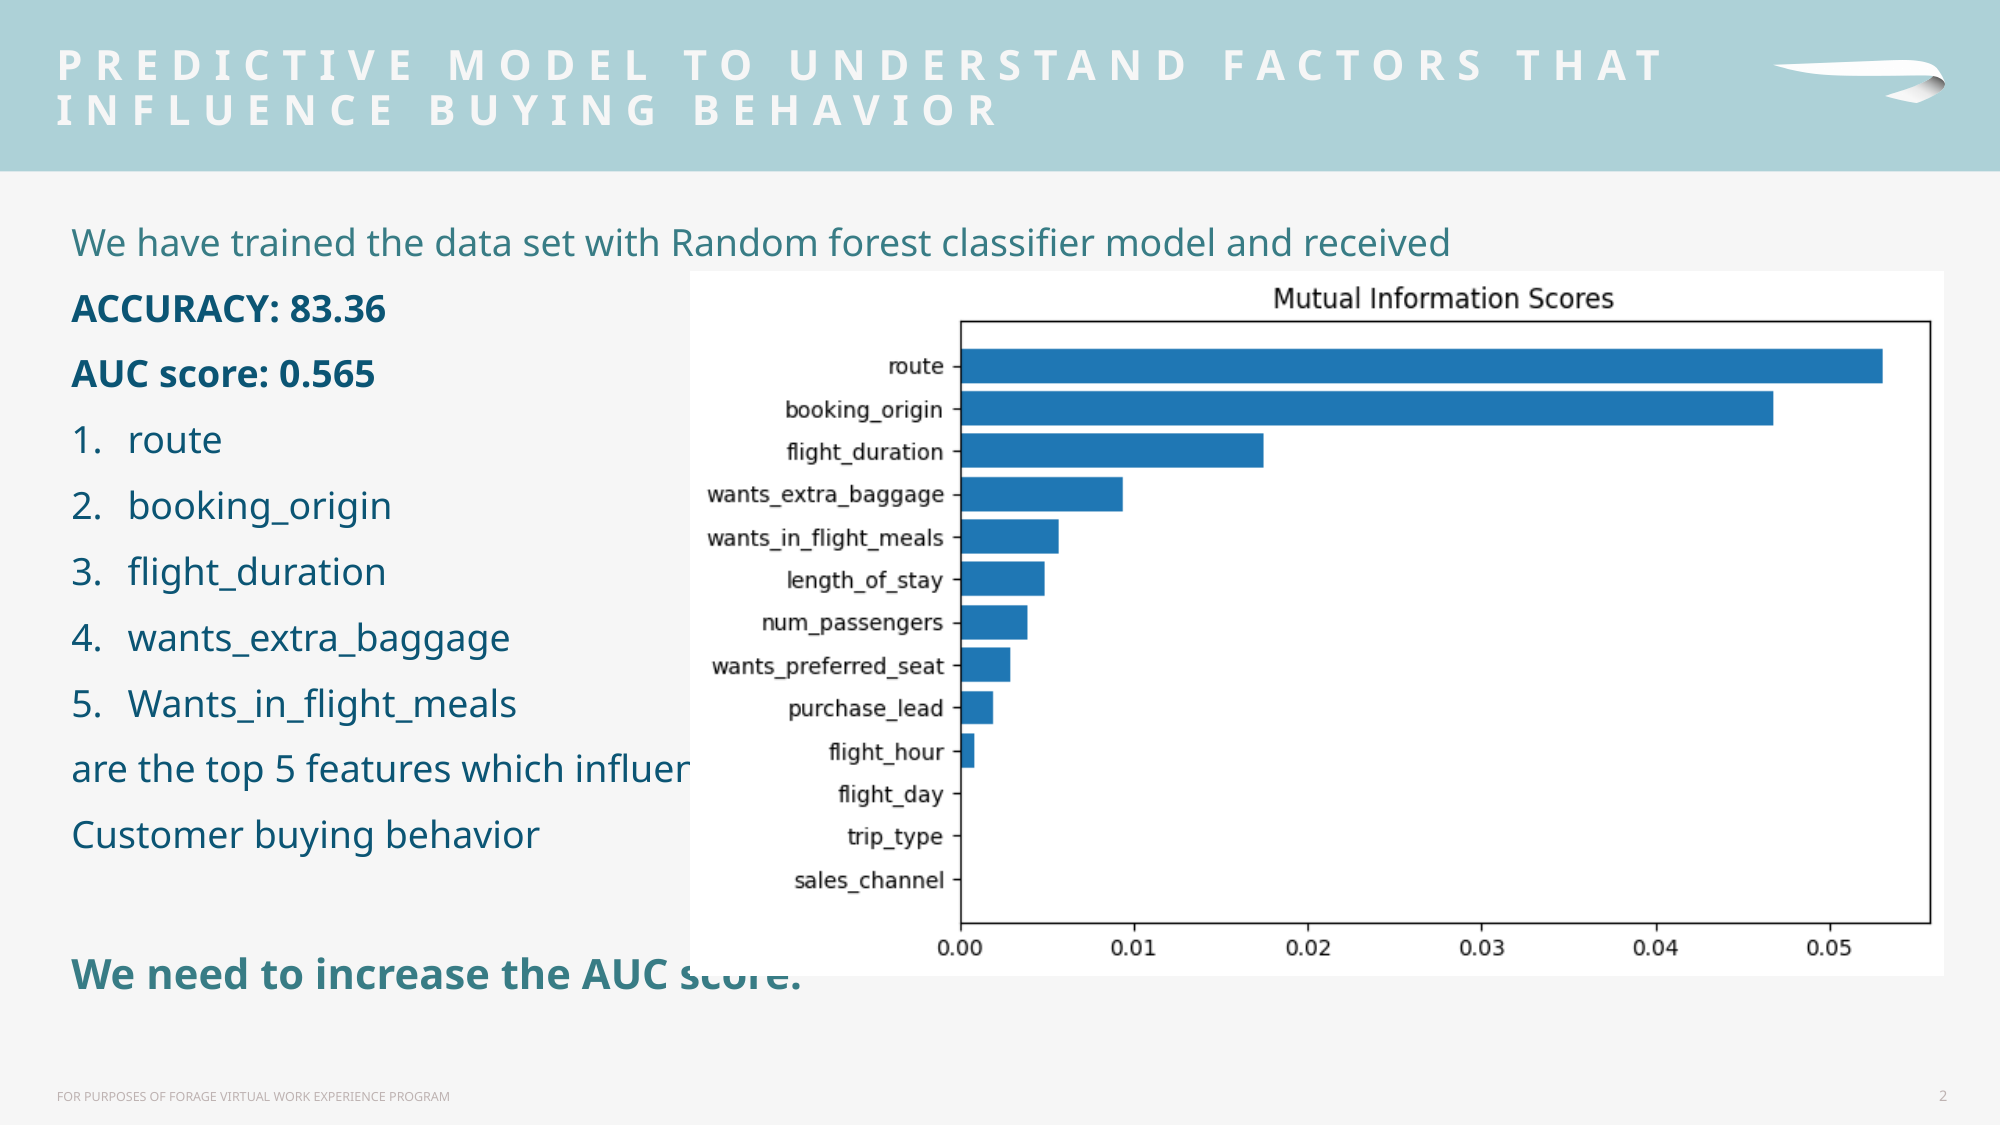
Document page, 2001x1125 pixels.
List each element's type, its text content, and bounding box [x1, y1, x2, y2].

picture [690, 271, 1944, 977]
list We have trained the data set with Random forest classifier model and received ACCURACY: 83.36 AUC score: 0.565 route booking_origin flight_duration wants_extra_baggage Wants_in_flight_meals are the top 5 features which influence Customer buying behavior We need to increase the AUC score. [56, 211, 1820, 938]
picture [1794, 60, 1945, 103]
title predictive model to understand factors that influence buying behavior [56, 53, 1794, 126]
